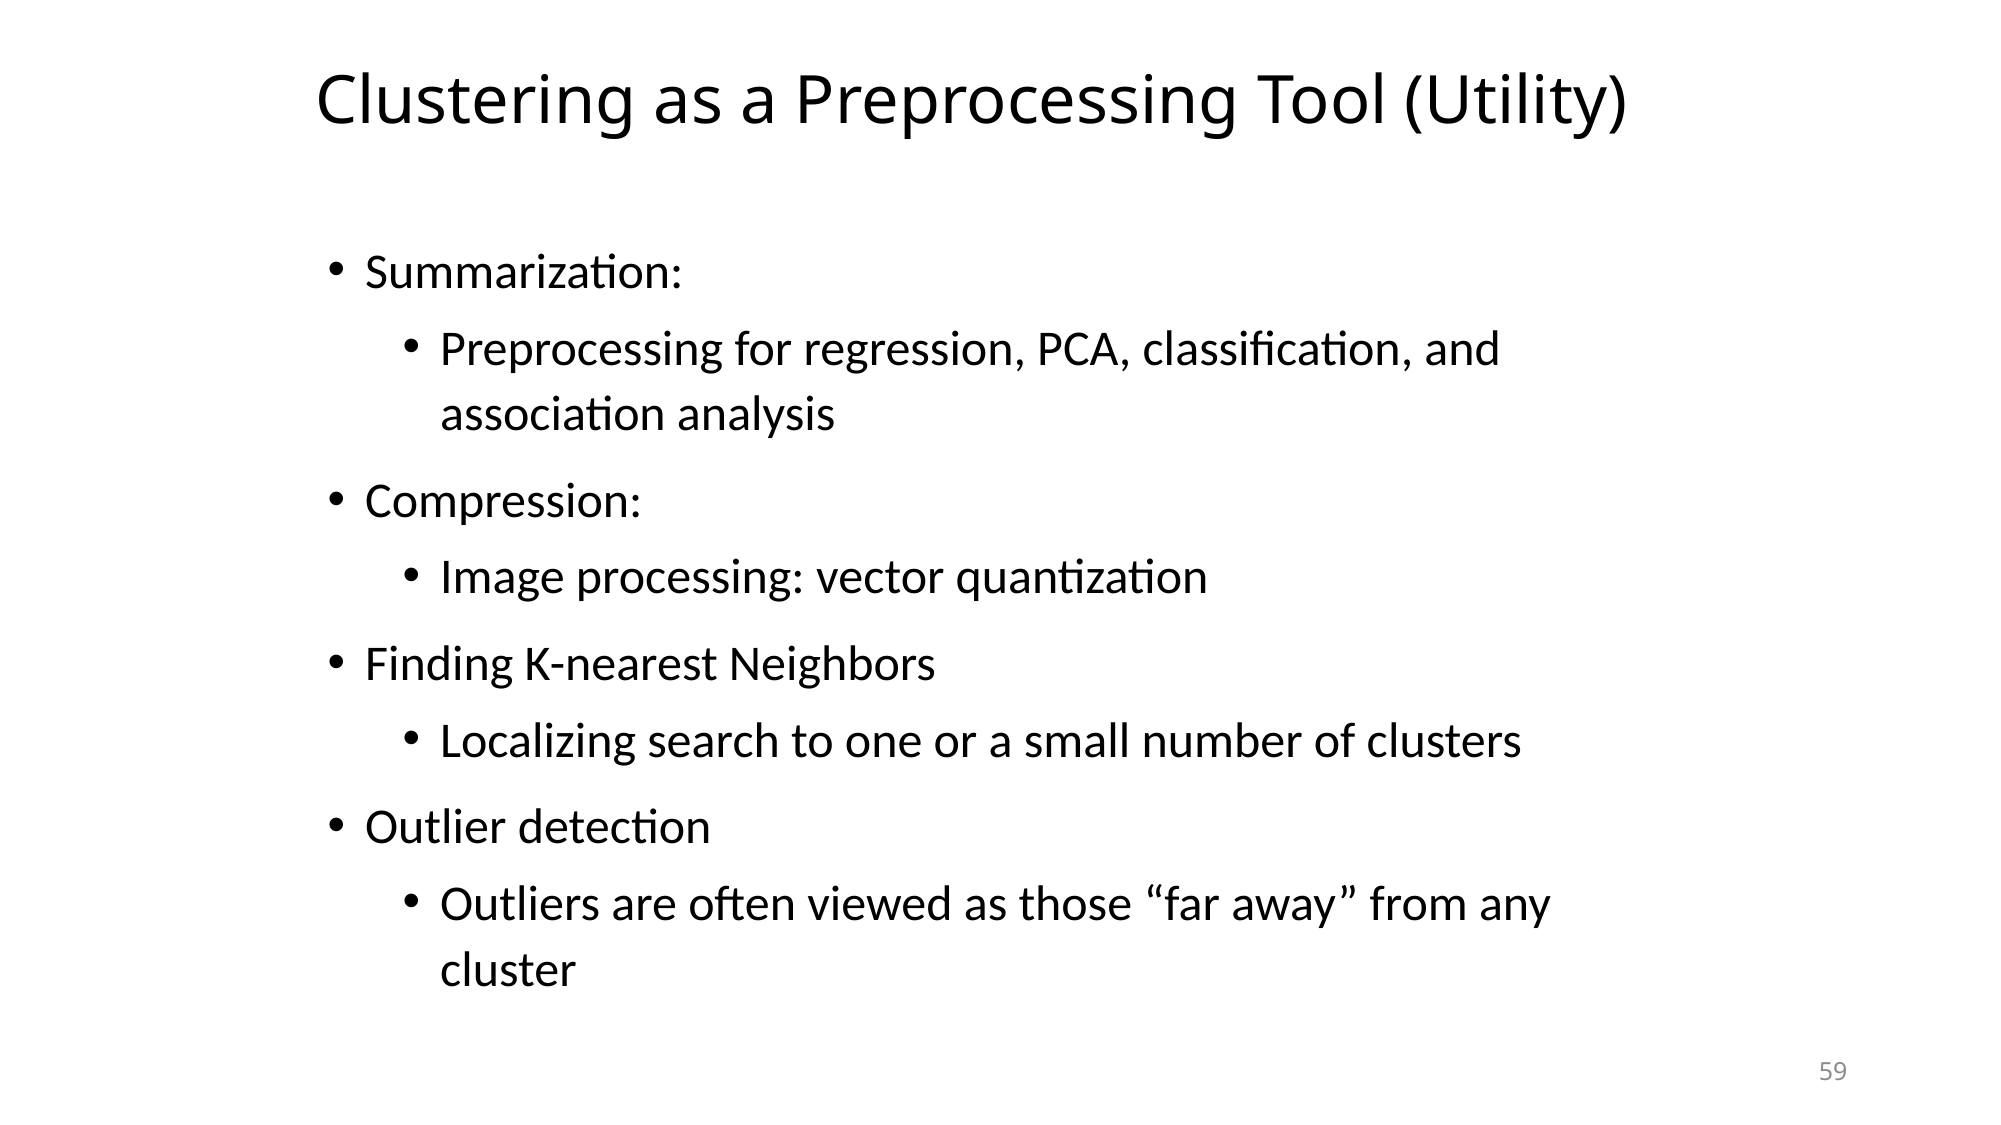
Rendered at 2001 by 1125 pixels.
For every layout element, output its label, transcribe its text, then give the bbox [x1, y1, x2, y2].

slide_number 59 [1412, 1042, 1863, 1103]
title Clustering as a Preprocessing Tool (Utility) [300, 37, 1688, 166]
list Summarization: Preprocessing for regression, PCA, classification, and association analysis Compression: Image processing: vector quantization Finding K-nearest Neighbors Localizing search to one or a small number of clusters Outlier detection Outliers are often viewed as those “far away” from any cluster [312, 224, 1713, 1063]
